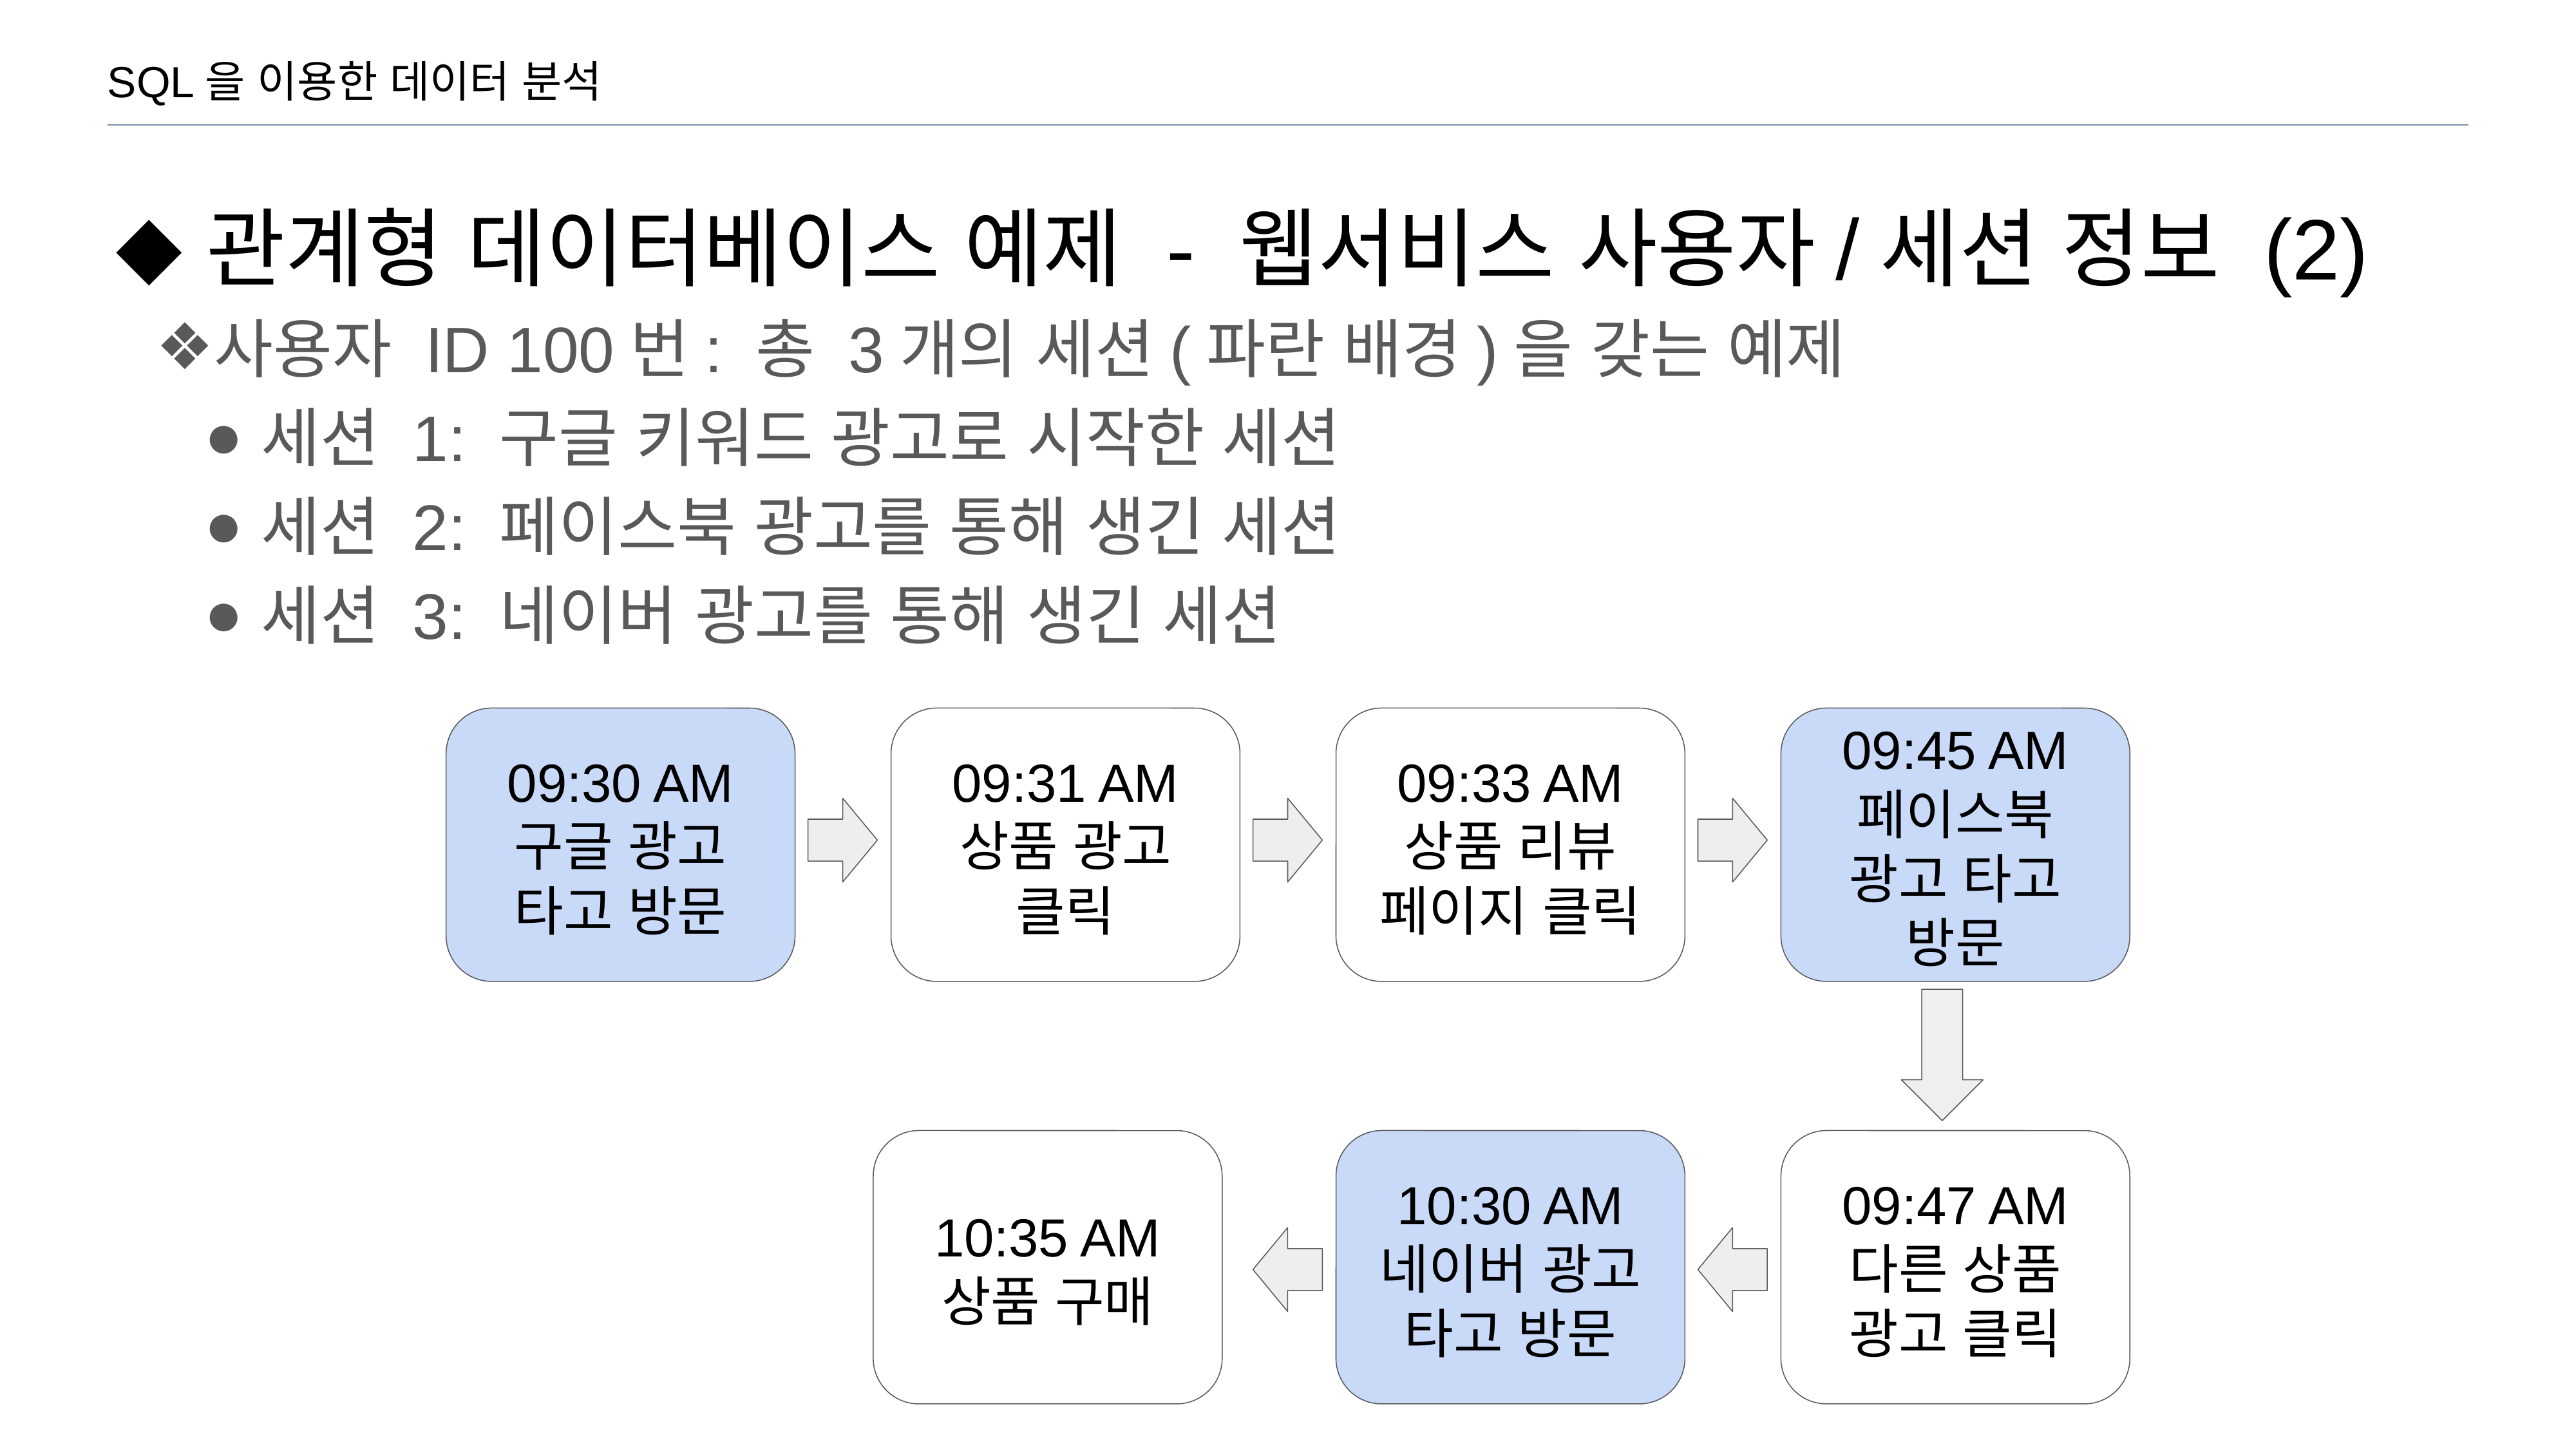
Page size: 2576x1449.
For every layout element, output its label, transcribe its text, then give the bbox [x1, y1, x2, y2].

text_box 09:31 AM 상품 광고 클릭 [891, 708, 1240, 981]
text_box [1253, 1227, 1323, 1312]
text_box [1698, 798, 1768, 882]
text_box [1253, 798, 1323, 882]
text_box 09:33 AM 상품 리뷰 페이지 클릭 [1336, 708, 1685, 981]
text_box [808, 798, 878, 882]
list 관계형 데이터베이스 예제 - 웹서비스 사용자/세션 정보 (2) 사용자 ID 100번: 총 3개의 세션(파란 배경)을 갖는 예제 세션 1: 구글 키워드 광고로 시작한 세션 세션 2: 페이스북 광고를 통해 생긴 세션 세션 3: 네이버 광고를 통해 생긴 세션 [107, 164, 2469, 644]
text_box 09:30 AM 구글 광고 타고 방문 [446, 708, 795, 981]
text_box 09:45 AM 페이스북 광고 타고 방문 [1781, 708, 2130, 981]
text_box 10:35 AM 상품 구매 [873, 1130, 1222, 1404]
text_box [1698, 1227, 1768, 1312]
text_box [1901, 989, 1984, 1121]
text_box 09:47 AM 다른 상품 광고 클릭 [1781, 1130, 2130, 1404]
list SQL을 이용한 데이터 분석 [107, 66, 2107, 108]
text_box 10:30 AM 네이버 광고 타고 방문 [1336, 1130, 1685, 1404]
